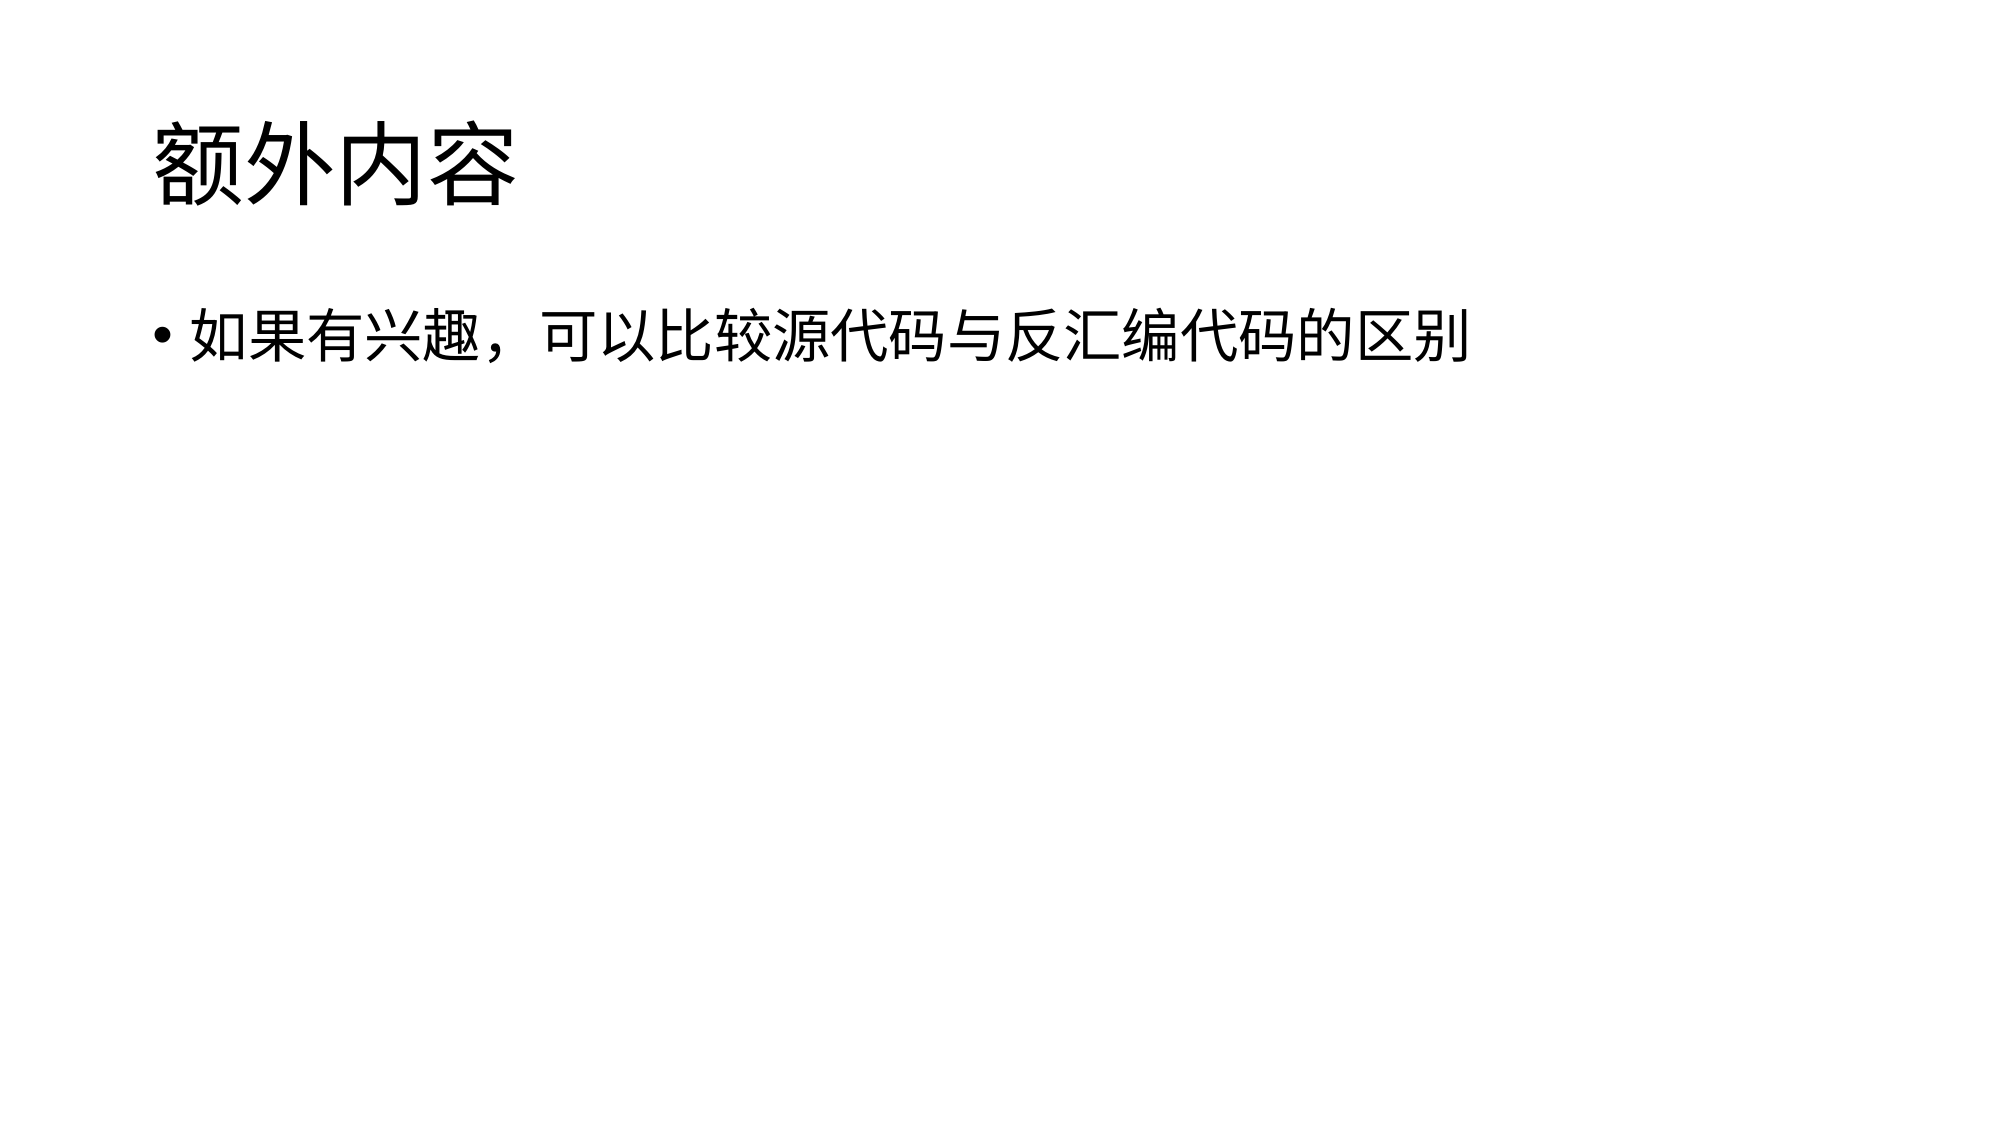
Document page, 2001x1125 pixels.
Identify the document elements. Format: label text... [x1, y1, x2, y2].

title 额外内容 [137, 59, 1863, 278]
list 如果有兴趣，可以比较源代码与反汇编代码的区别 [137, 299, 1863, 1014]
